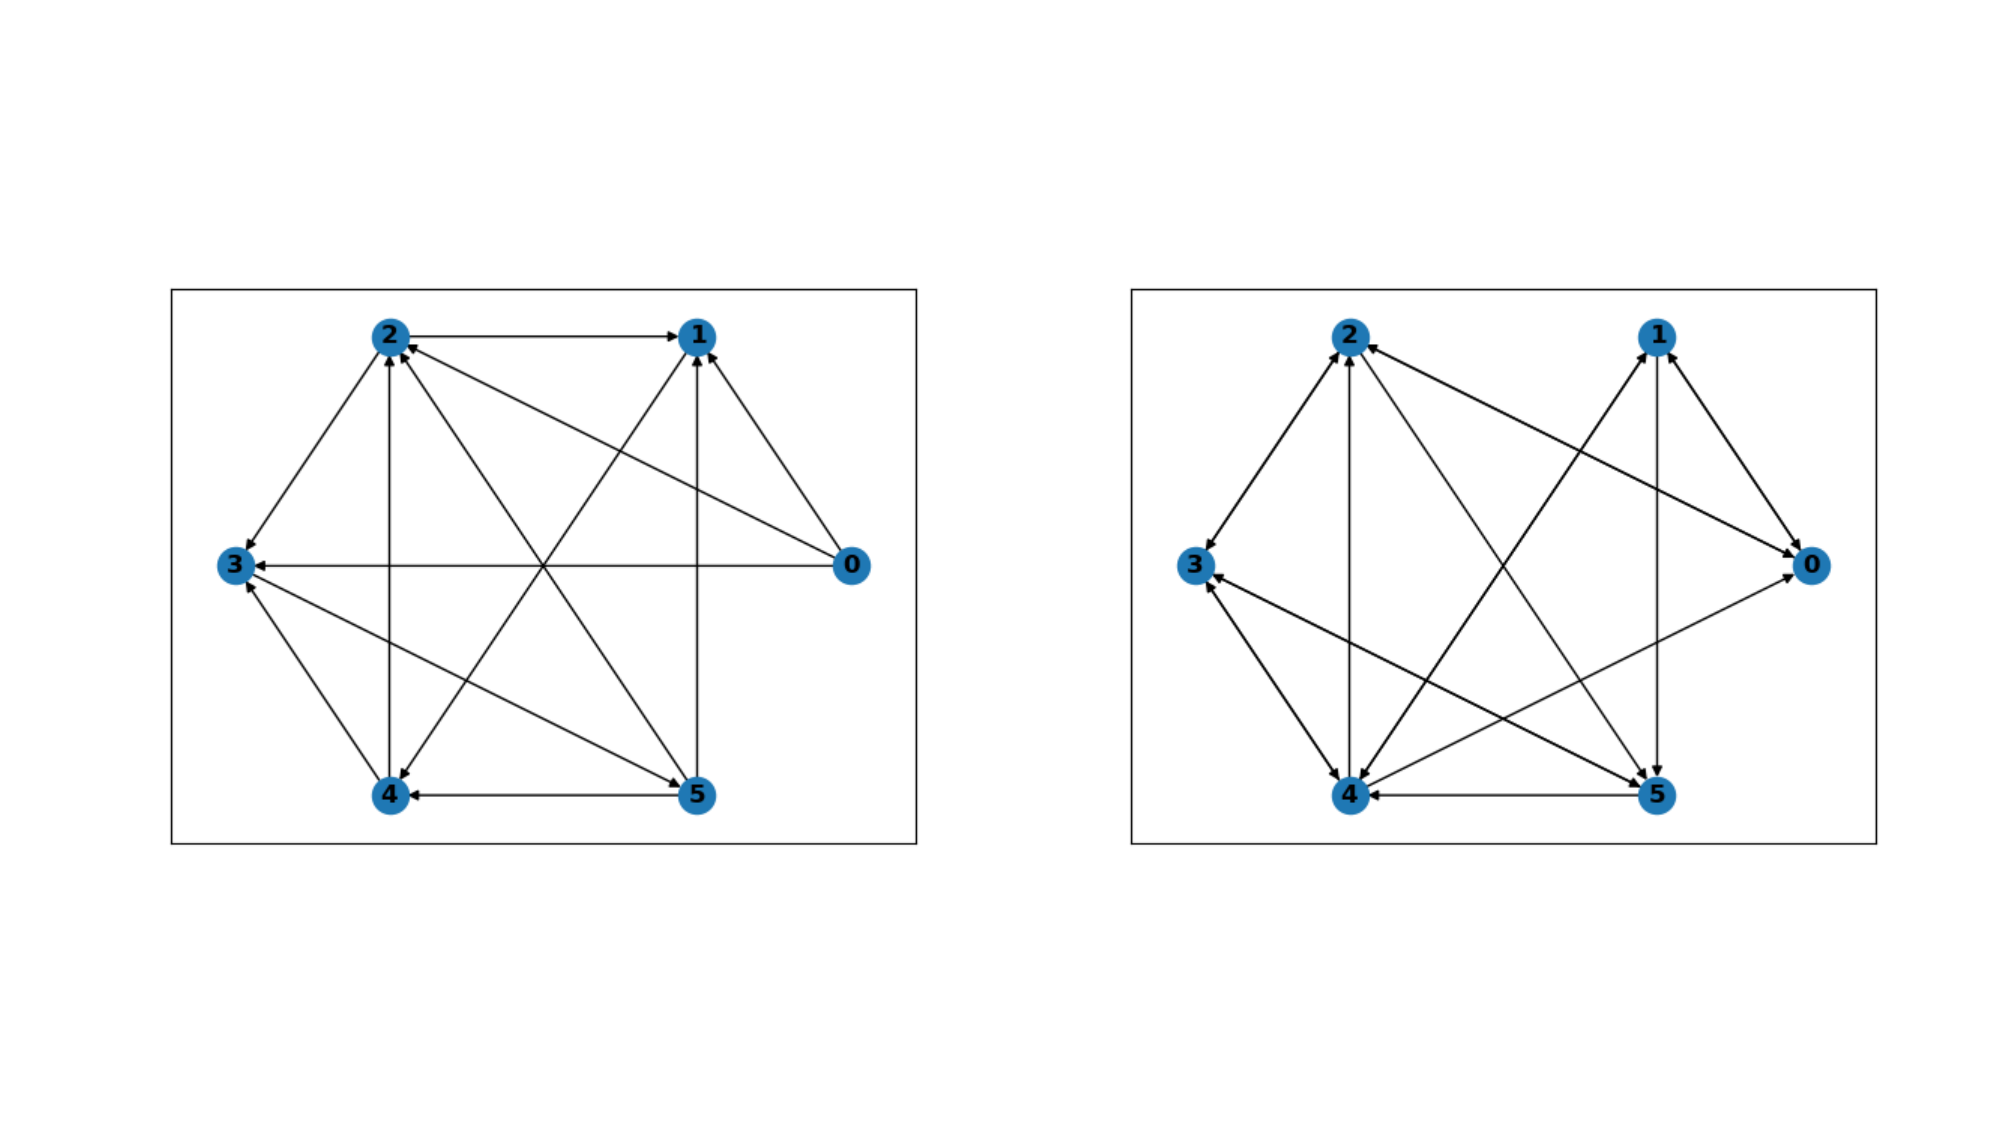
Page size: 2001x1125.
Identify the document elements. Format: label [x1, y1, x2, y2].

picture [51, 202, 1972, 923]
